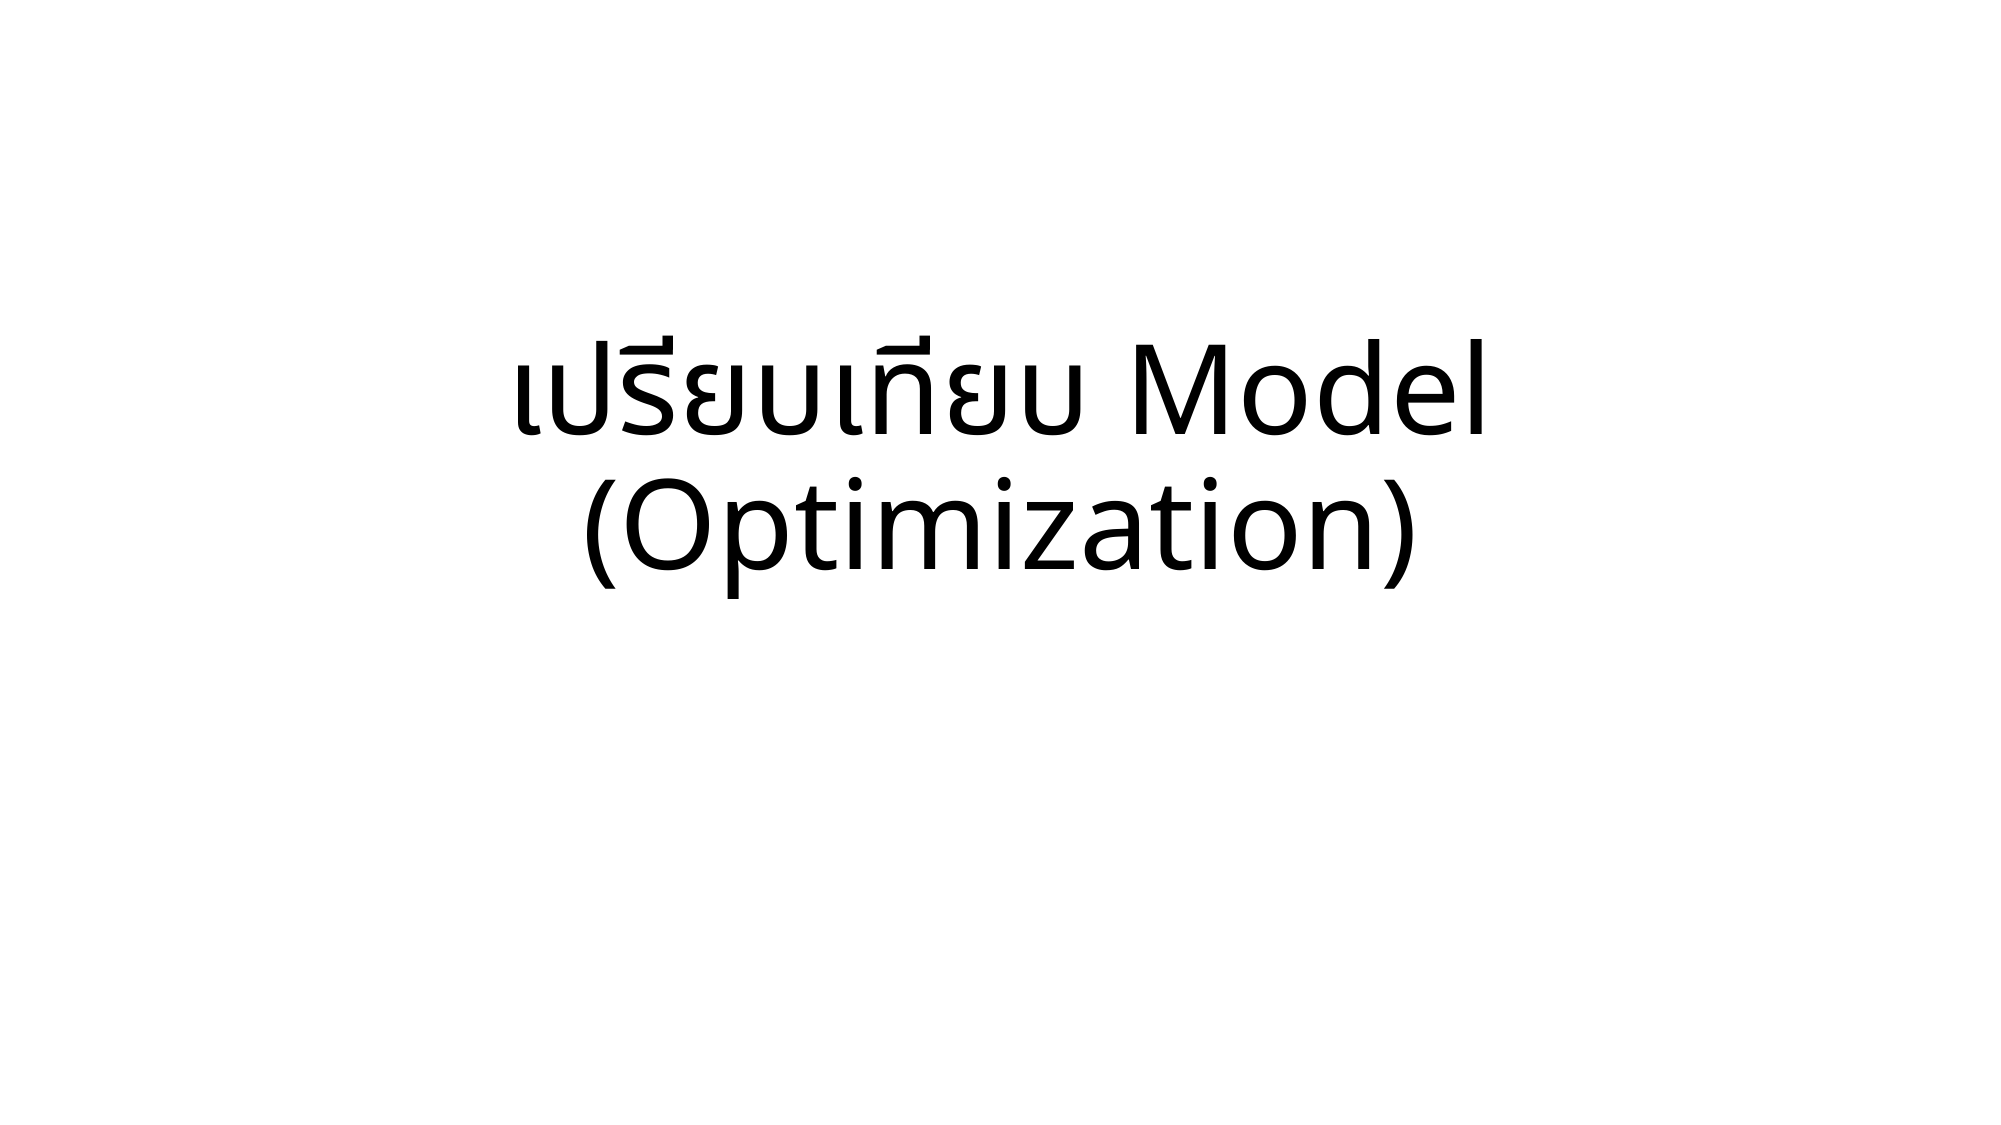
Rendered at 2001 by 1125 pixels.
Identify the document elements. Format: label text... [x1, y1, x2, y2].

title เปรียบเทียบ Model (Optimization) [187, 413, 1813, 605]
